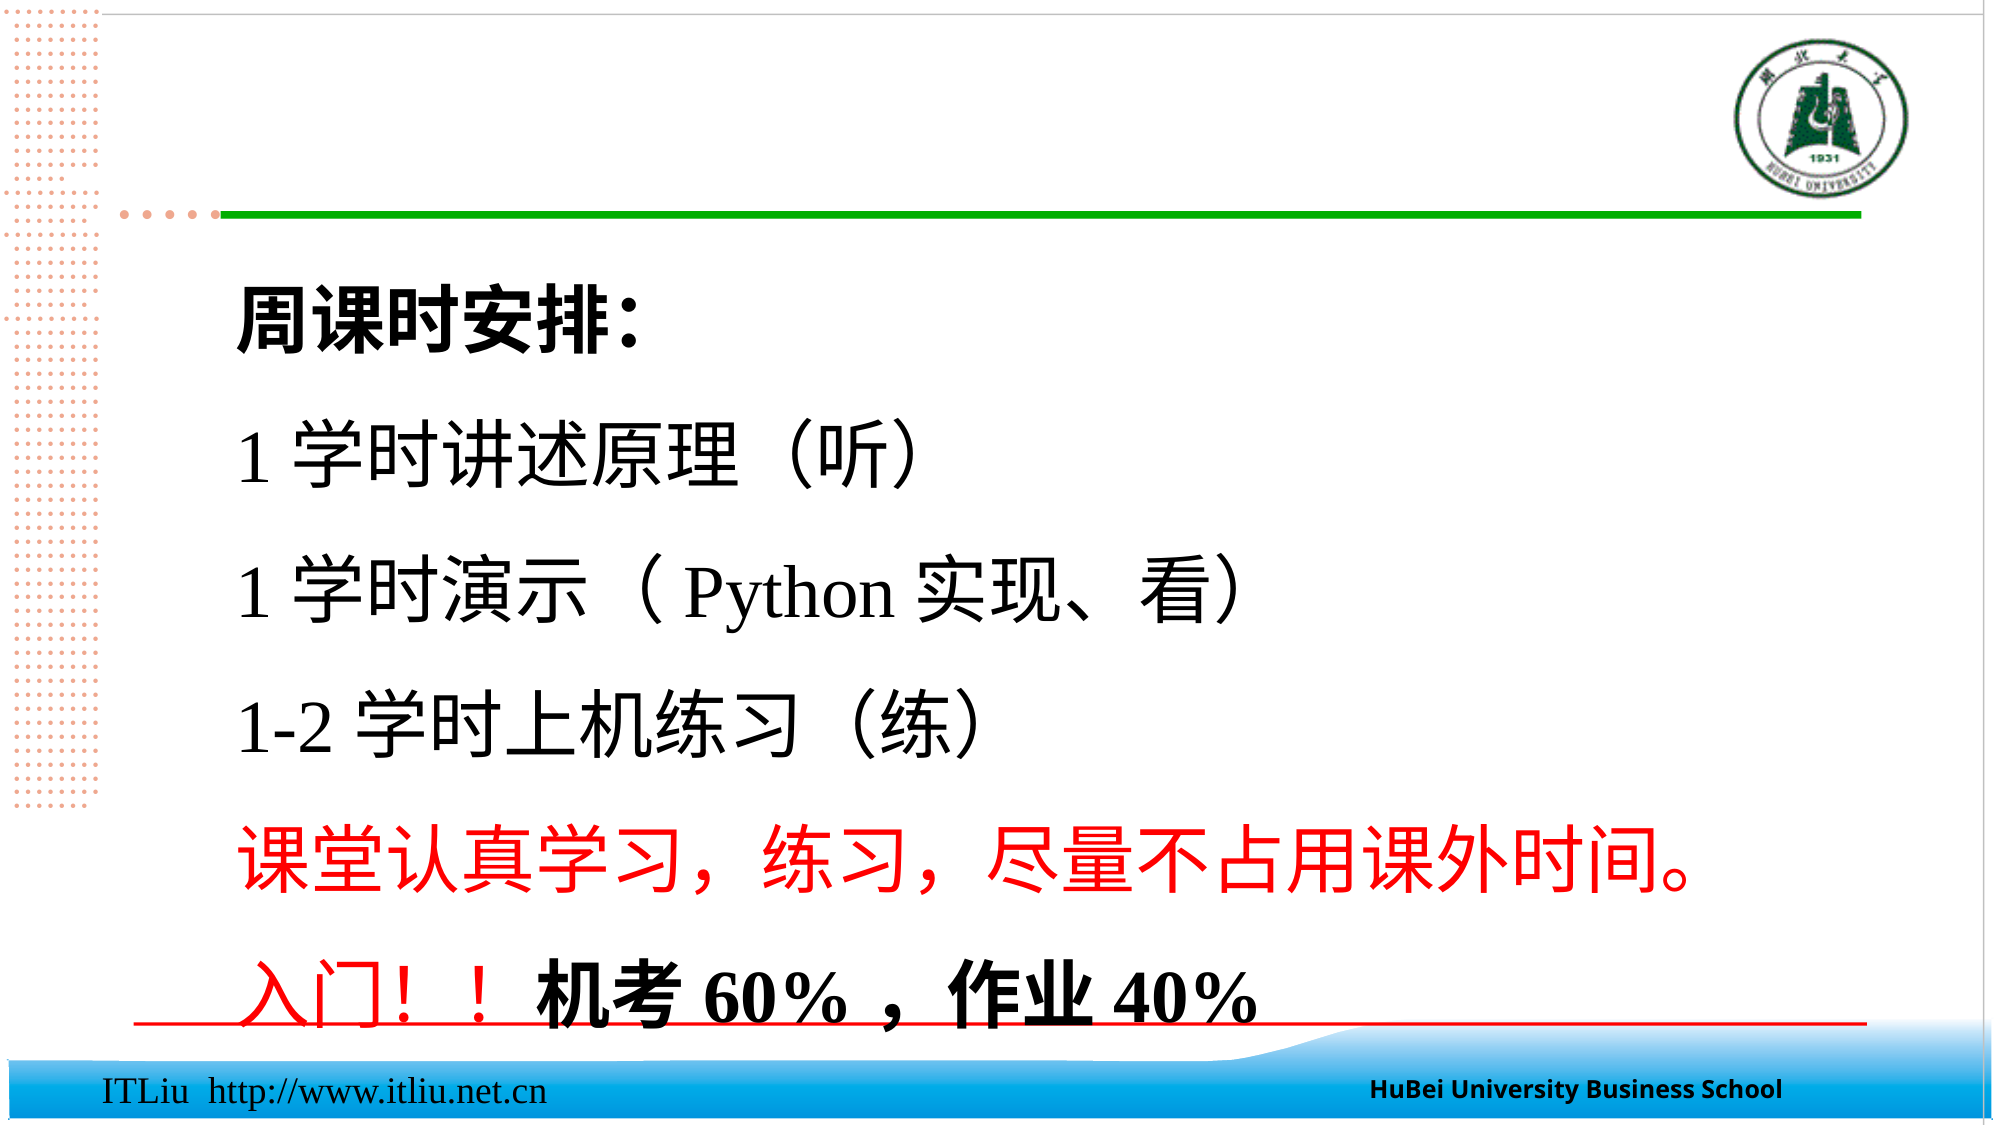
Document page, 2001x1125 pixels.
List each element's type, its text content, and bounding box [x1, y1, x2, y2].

picture [1732, 37, 1917, 202]
text_box 周课时安排： 1学时讲述原理（听） 1学时演示（Python实现、看） 1-2学时上机练习（练） 课堂认真学习，练习，尽量不占用课外时间。 入门！！机考60%，作业40% [220, 219, 1733, 1045]
